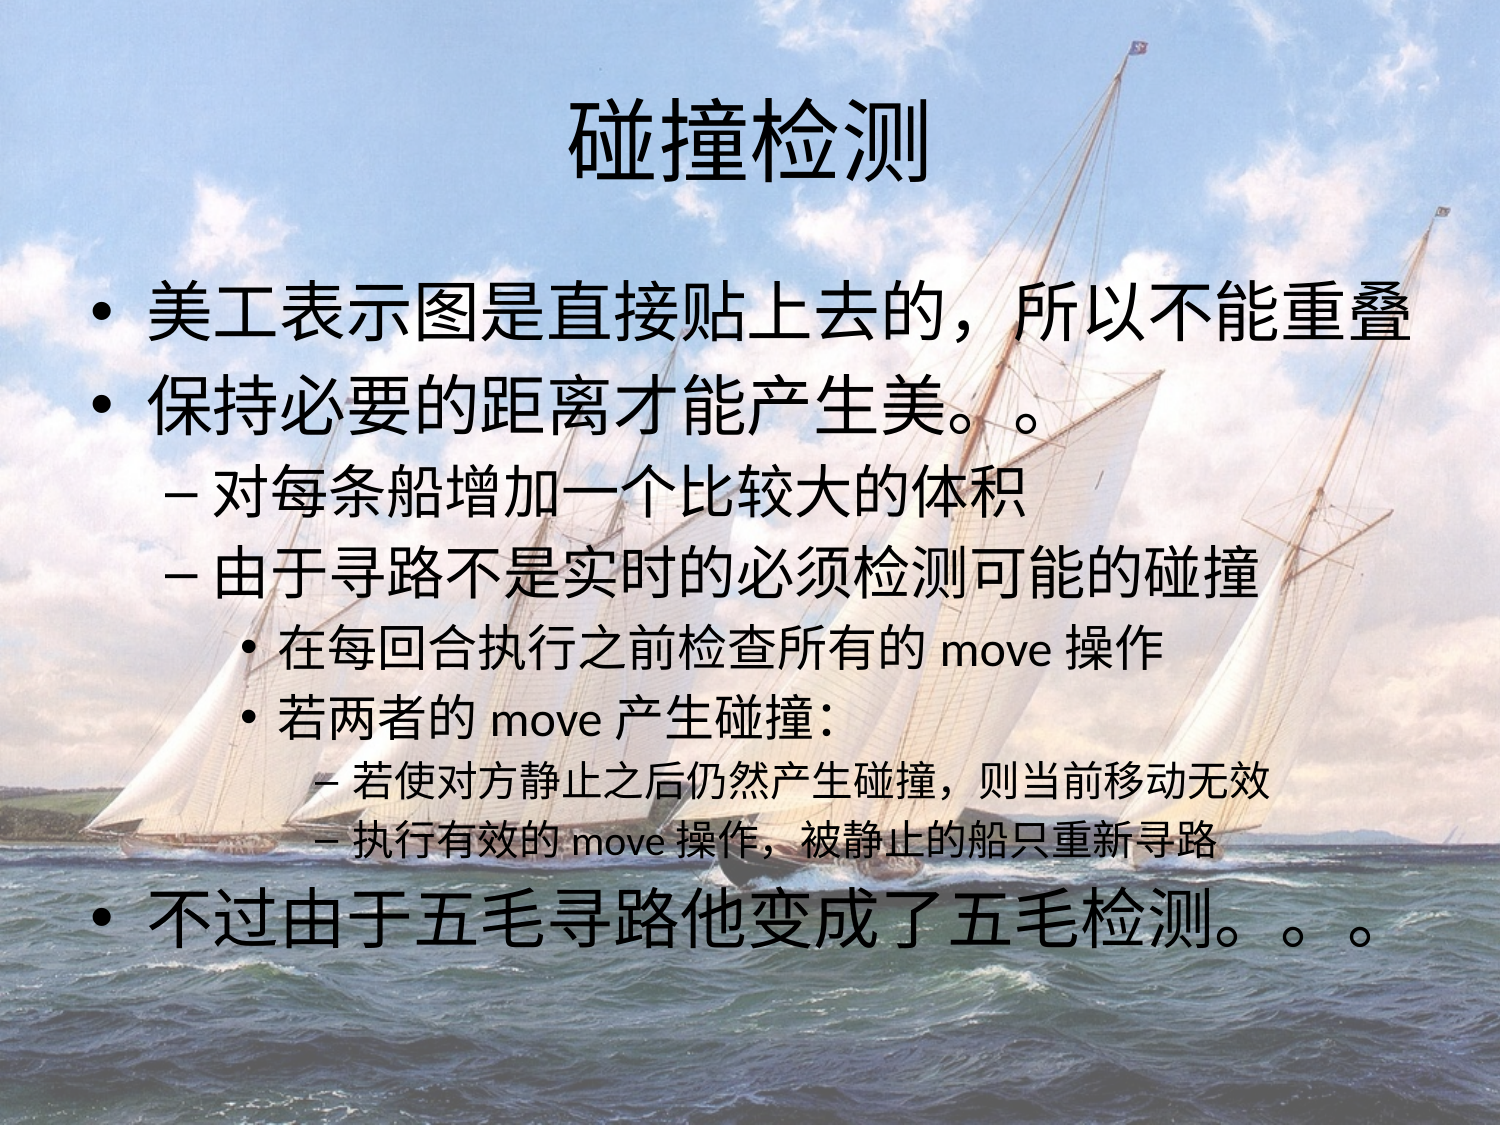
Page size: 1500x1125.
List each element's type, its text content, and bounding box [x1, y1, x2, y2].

title 碰撞检测 [75, 45, 1425, 233]
list 美工表示图是直接贴上去的，所以不能重叠 保持必要的距离才能产生美。。 对每条船增加一个比较大的体积 由于寻路不是实时的必须检测可能的碰撞 在每回合执行之前检查所有的move操作 若两者的move产生碰撞： 若使对方静止之后仍然产生碰撞，则当前移动无效 执行有效的move操作，被静止的船只重新寻路 不过由于五毛寻路他变成了五毛检测。。。 [75, 262, 1447, 1005]
